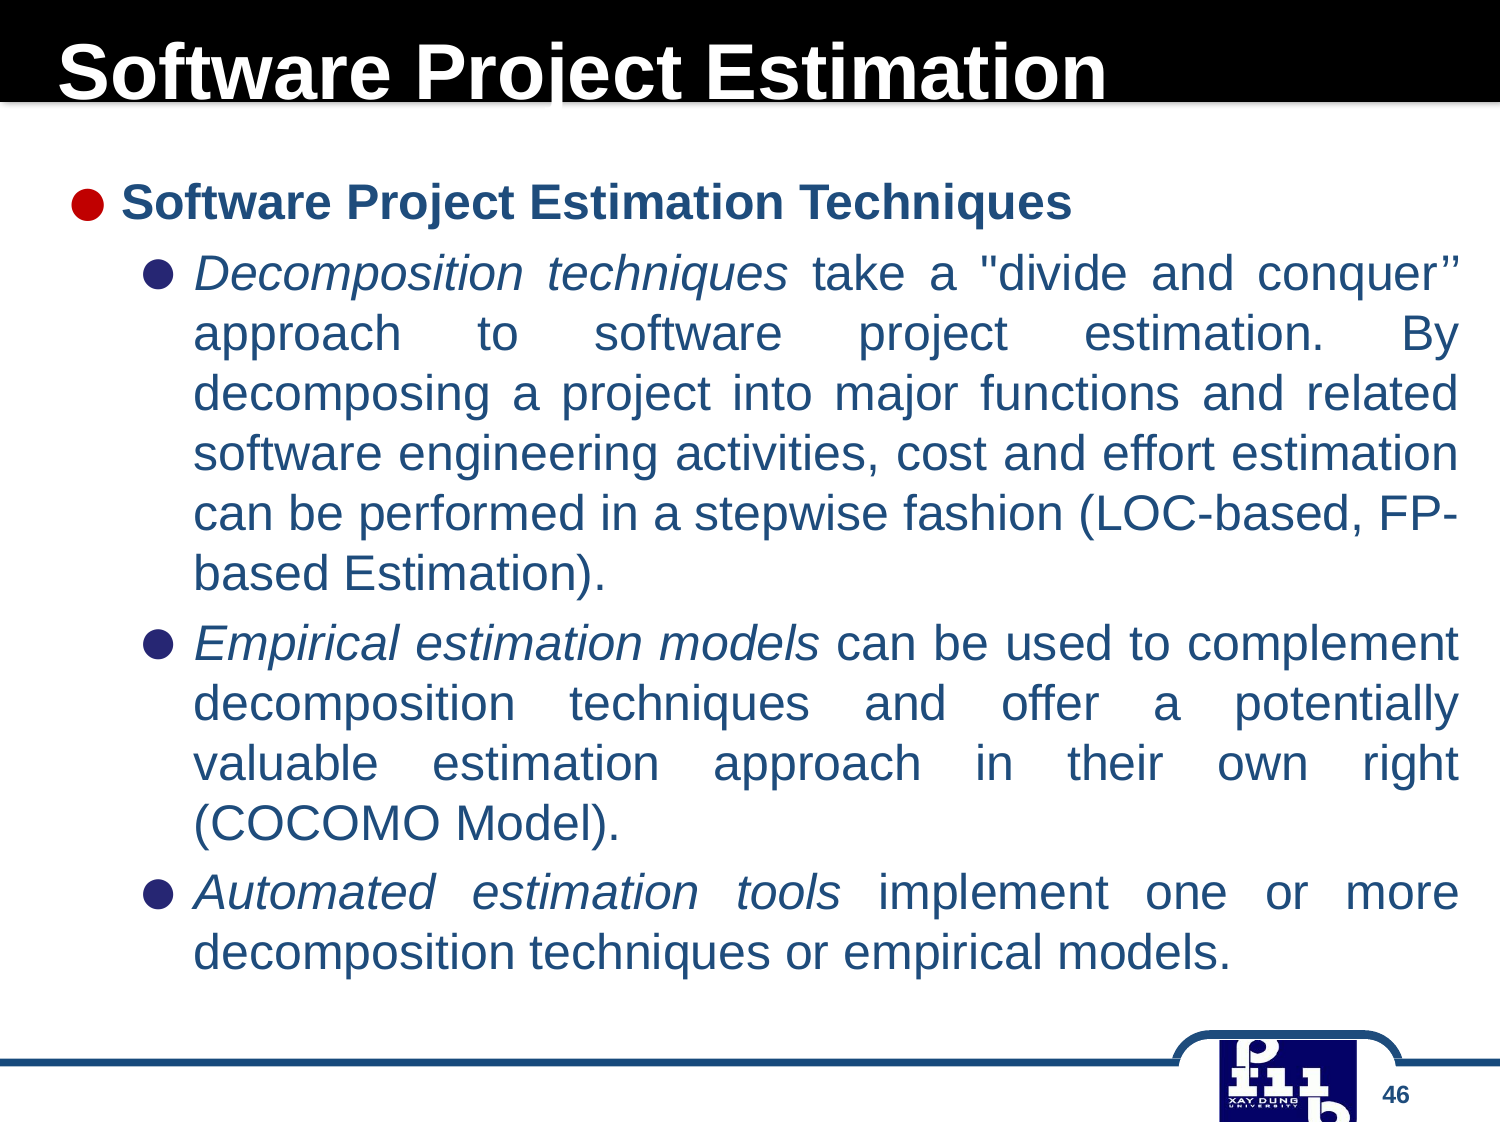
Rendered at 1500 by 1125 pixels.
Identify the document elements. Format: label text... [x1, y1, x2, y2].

title Software Project Estimation [6, 0, 1182, 136]
picture [1219, 1040, 1357, 1122]
slide_number 46 [1312, 1071, 1426, 1125]
list Software Project Estimation Techniques Decomposition techniques take a "divide and conquer’’ approach to software project estimation. By decomposing a project into major functions and related software engineering activities, cost and effort estimation can be performed in a stepwise fashion (LOC-based, FP-based Estimation). Empirical estimation models can be used to complement decomposition techniques and offer a potentially valuable estimation approach in their own right (COCOMO Model). Automated estimation tools implement one or more decomposition techniques or empirical models. [49, 162, 1476, 1001]
